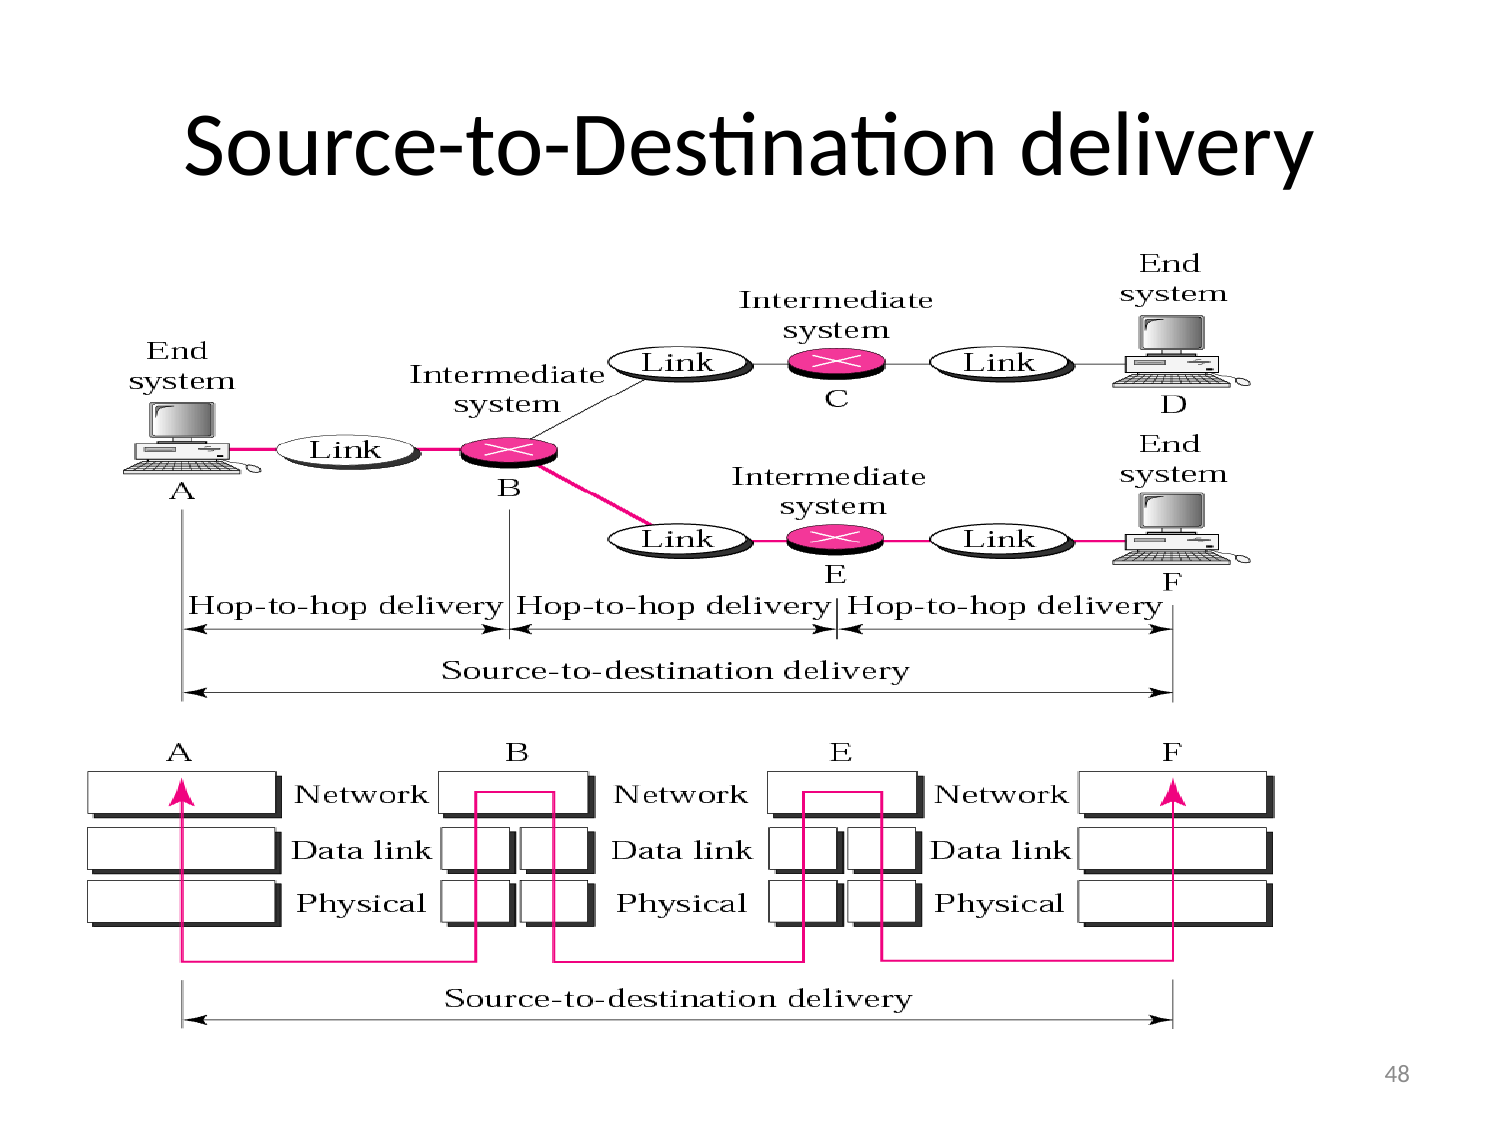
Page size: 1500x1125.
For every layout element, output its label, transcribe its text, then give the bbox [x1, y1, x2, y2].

picture [87, 249, 1276, 1029]
slide_number 48 [1074, 1042, 1425, 1103]
title Source-to-Destination delivery [75, 45, 1425, 233]
